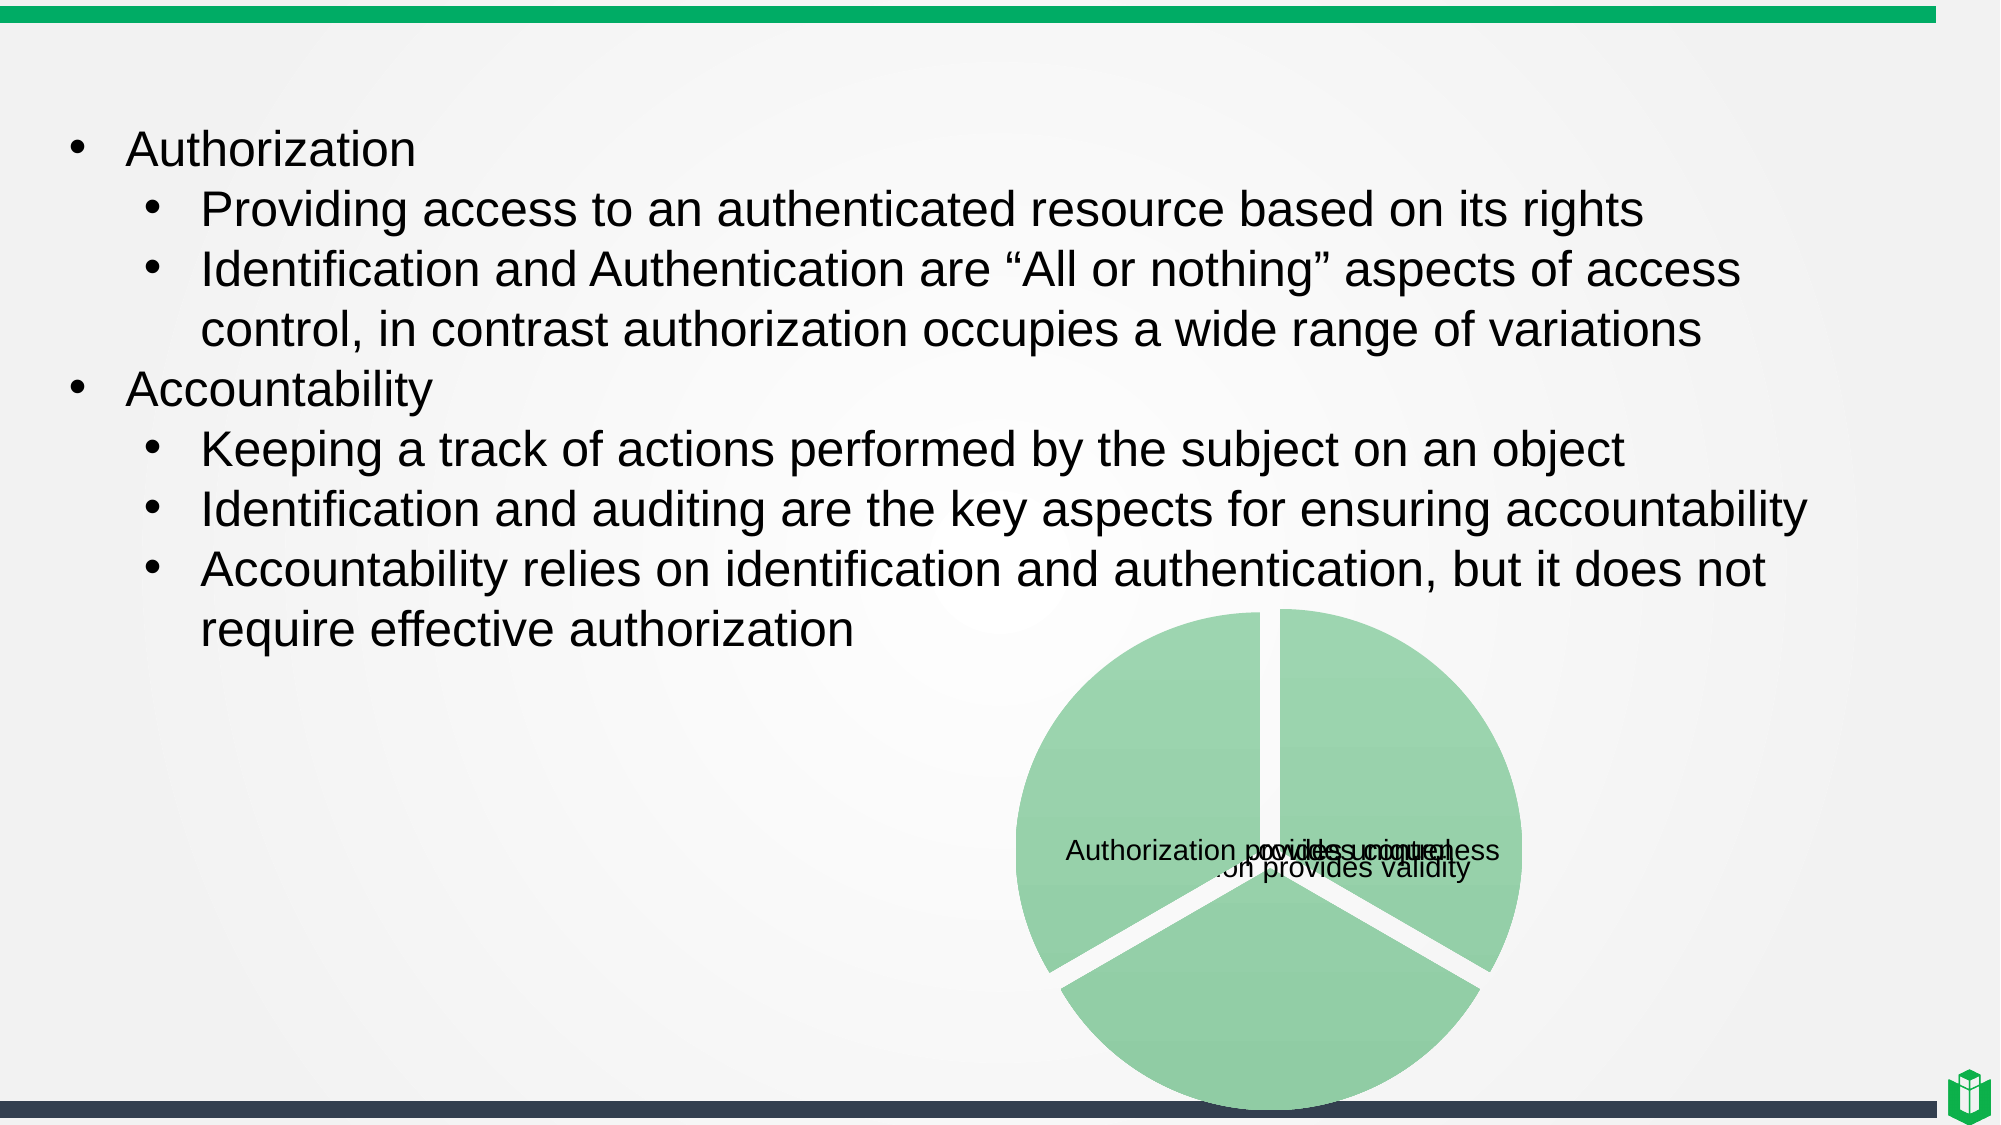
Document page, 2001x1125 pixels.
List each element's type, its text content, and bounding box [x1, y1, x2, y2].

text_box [695, 571, 1842, 1125]
text_box Authorization Providing access to an authenticated resource based on its rights Identification and Authentication are “All or nothing” aspects of access control, in contrast authorization occupies a wide range of variations Accountability Keeping a track of actions performed by the subject on an object Identification and auditing are the key aspects for ensuring accountability Accountability relies on identification and authentication, but it does not require effective authorization [54, 108, 1921, 664]
picture [1945, 1068, 1992, 1125]
